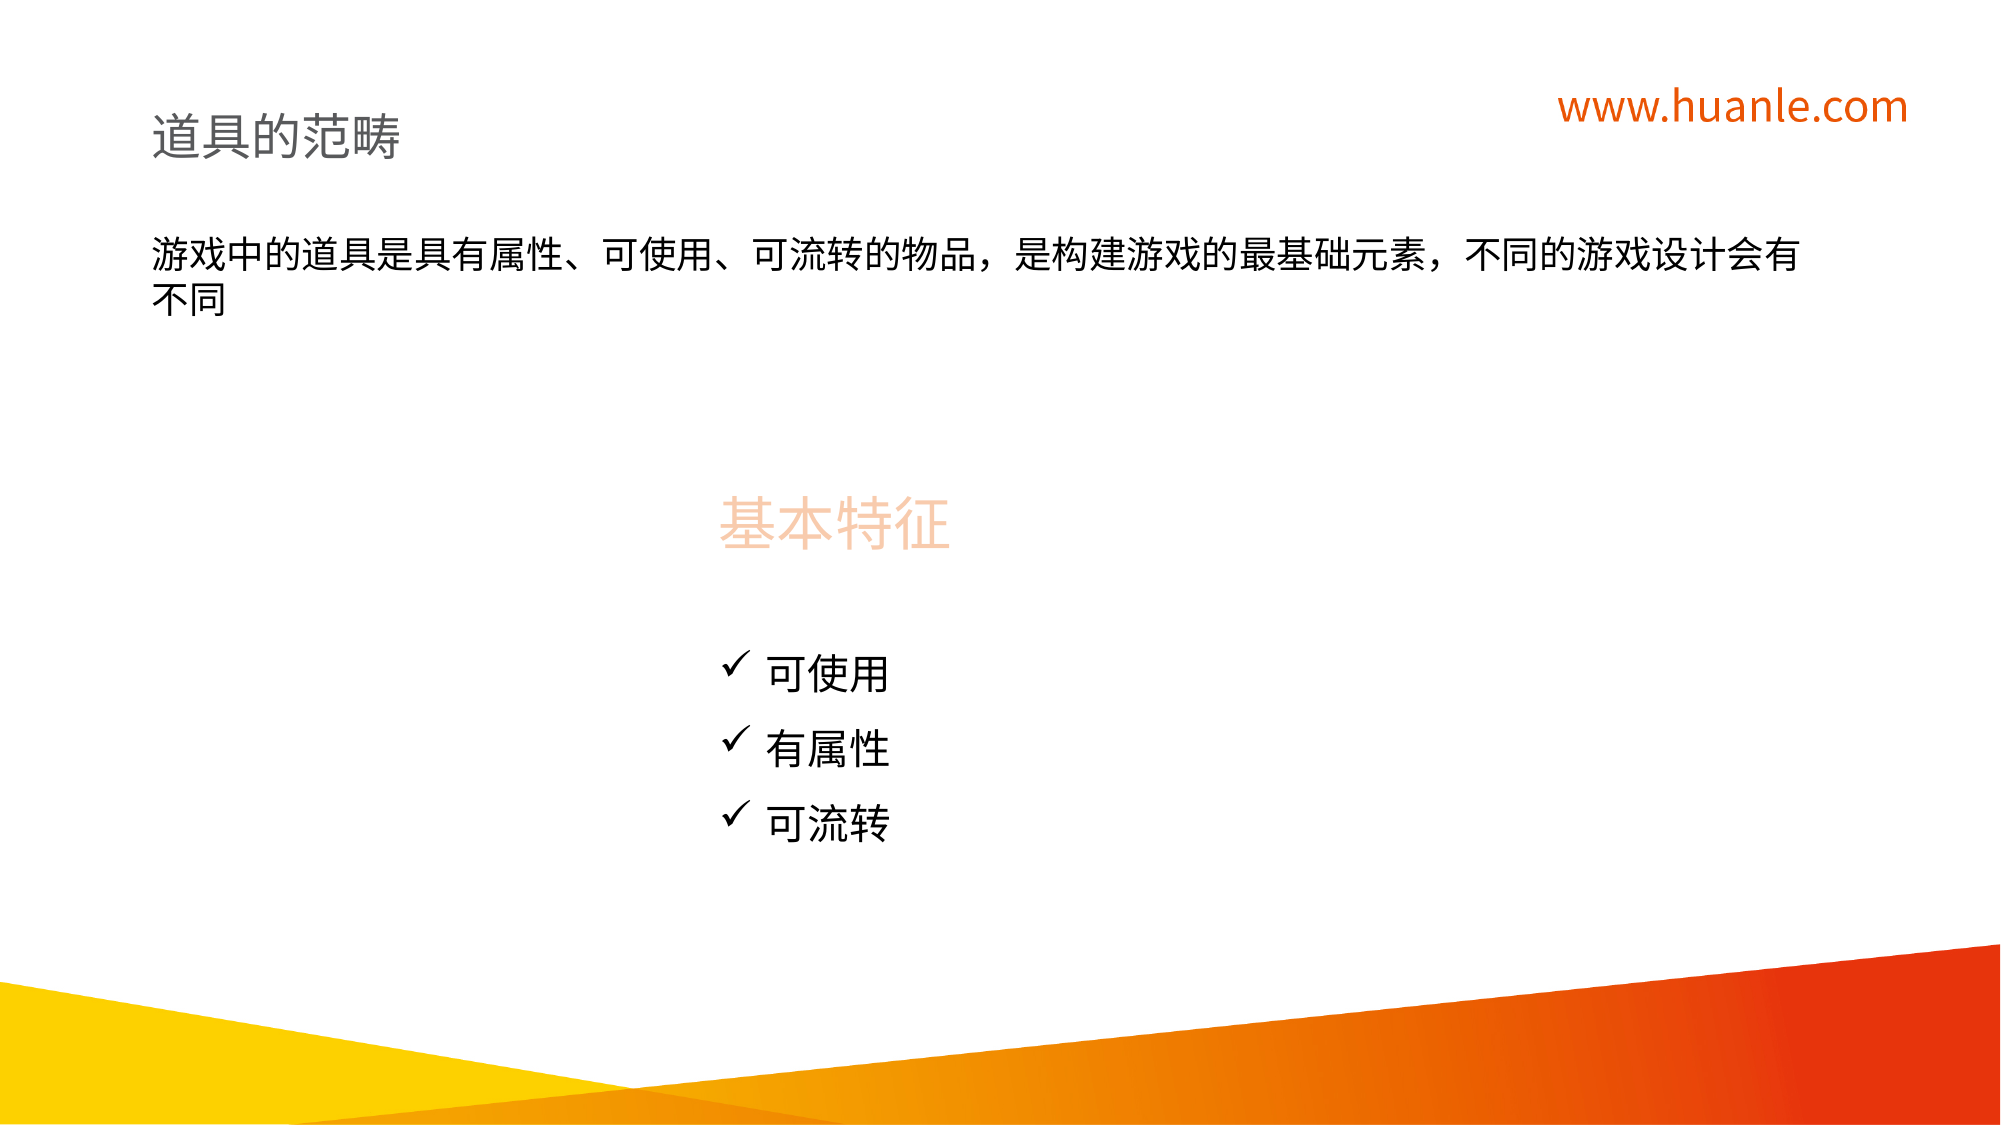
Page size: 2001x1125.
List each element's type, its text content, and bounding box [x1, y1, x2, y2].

picture [0, 0, 2001, 1125]
text_box 基本特征 [703, 444, 1169, 565]
text_box 游戏中的道具是具有属性、可使用、可流转的物品，是构建游戏的最基础元素，不同的游戏设计会有不同 [136, 223, 1851, 329]
text_box 道具的范畴 [136, 97, 641, 173]
text_box 可使用 有属性 可流转 [703, 615, 1169, 855]
